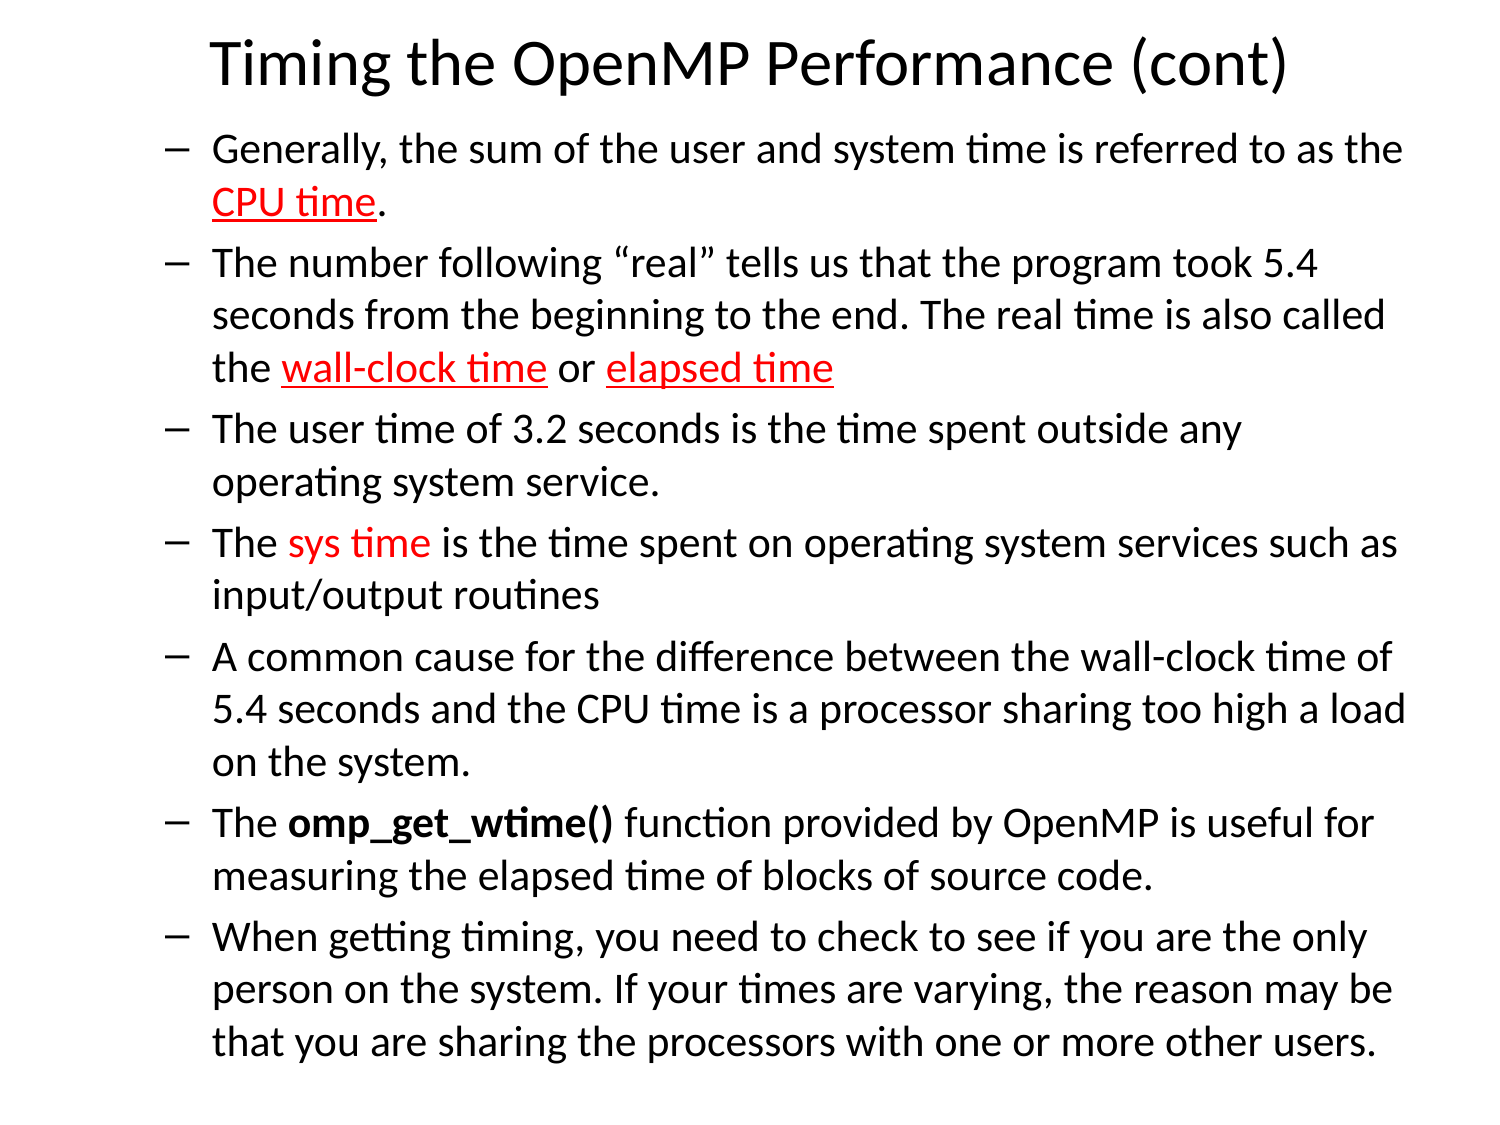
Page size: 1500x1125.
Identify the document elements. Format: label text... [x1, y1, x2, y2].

list Generally, the sum of the user and system time is referred to as the CPU time. The number following “real” tells us that the program took 5.4 seconds from the beginning to the end. The real time is also called the wall-clock time or elapsed time The user time of 3.2 seconds is the time spent outside any operating system service. The sys time is the time spent on operating system services such as input/output routines A common cause for the difference between the wall-clock time of 5.4 seconds and the CPU time is a processor sharing too high a load on the system. The omp_get_wtime() function provided by OpenMP is useful for measuring the elapsed time of blocks of source code. When getting timing, you need to check to see if you are the only person on the system. If your times are varying, the reason may be that you are sharing the processors with one or more other users. [74, 112, 1426, 1101]
title Timing the OpenMP Performance (cont) [74, 12, 1426, 106]
